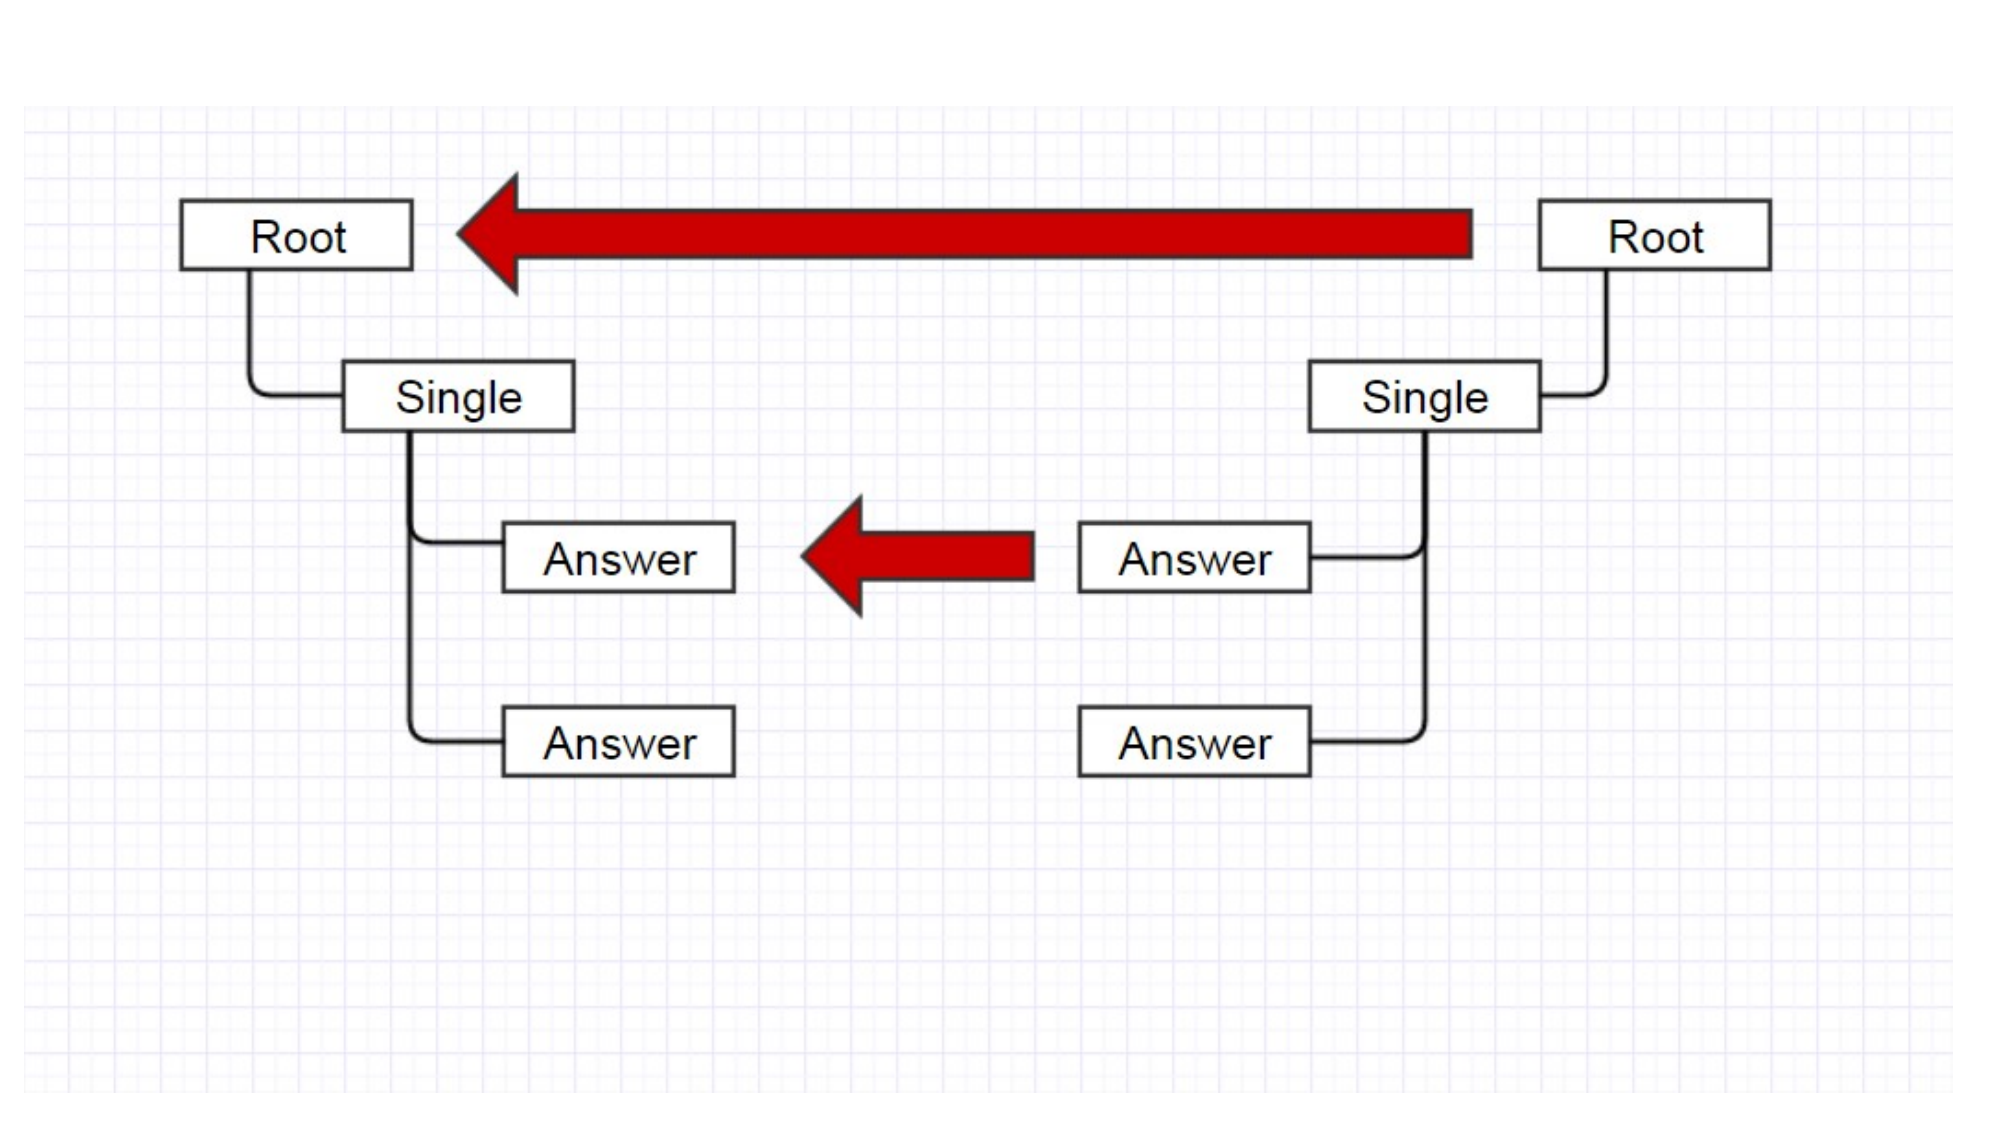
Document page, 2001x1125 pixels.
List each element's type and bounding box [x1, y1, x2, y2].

picture [24, 106, 1953, 1093]
